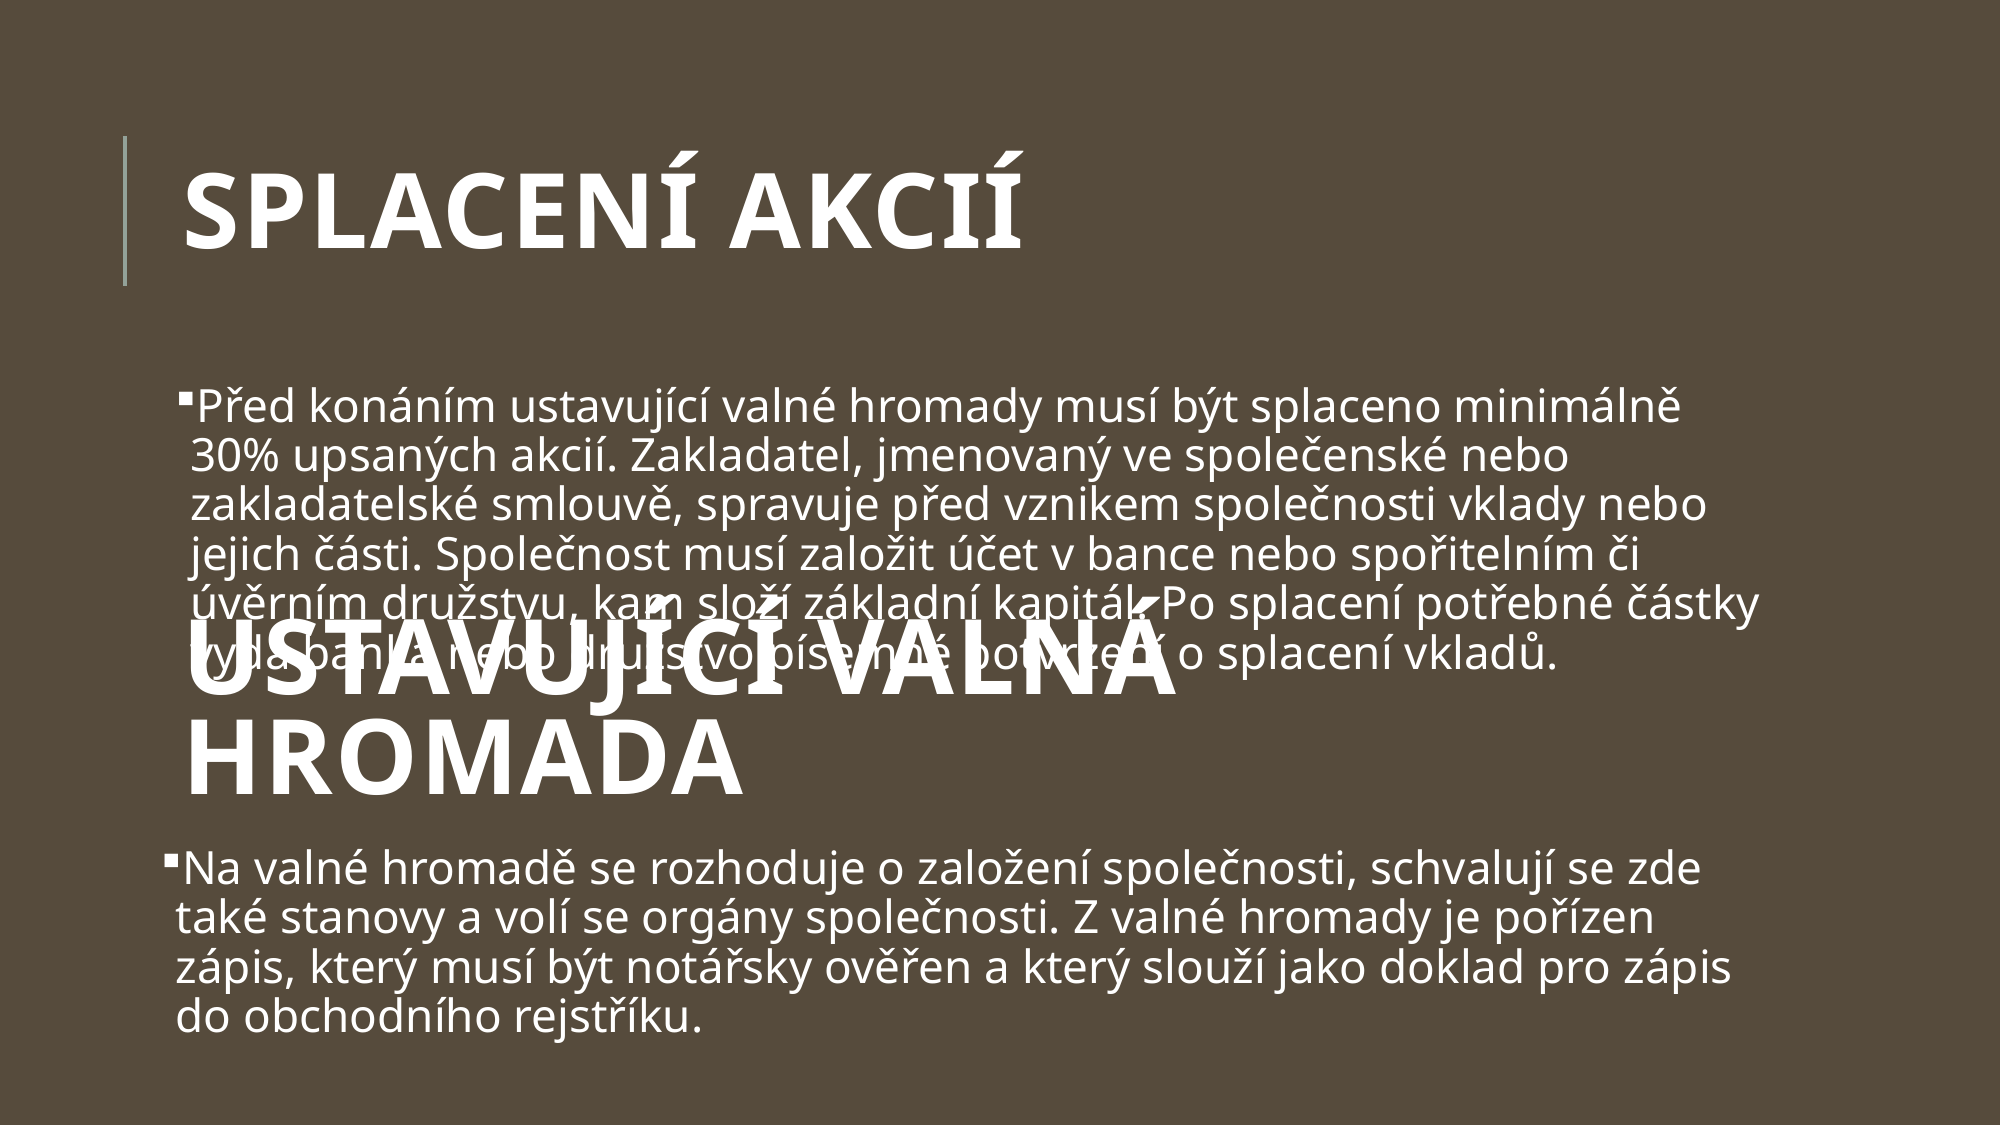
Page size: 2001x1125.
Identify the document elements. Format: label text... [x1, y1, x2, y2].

text_box Ustavující valná hromada [167, 591, 1763, 837]
text_box Na valné hromadě se rozhoduje o založení společnosti, schvalují se zde také stanovy a volí se orgány společnosti. Z valné hromady je pořízen zápis, který musí být notářsky ověřen a který slouží jako doklad pro zápis do obchodního rejstříku. [153, 837, 1763, 1125]
title Splacení akcií [168, 96, 1763, 342]
list Před konáním ustavující valné hromady musí být splaceno minimálně 30% upsaných akcií. Zakladatel, jmenovaný ve společenské nebo zakladatelské smlouvě, spravuje před vznikem společnosti vklady nebo jejich části. Společnost musí založit účet v bance nebo spořitelním či úvěrním družstvu, kam složí základní kapitál. Po splacení potřebné částky vydá banka nebo družstvo písemné potvrzení o splacení vkladů. [168, 375, 1778, 715]
